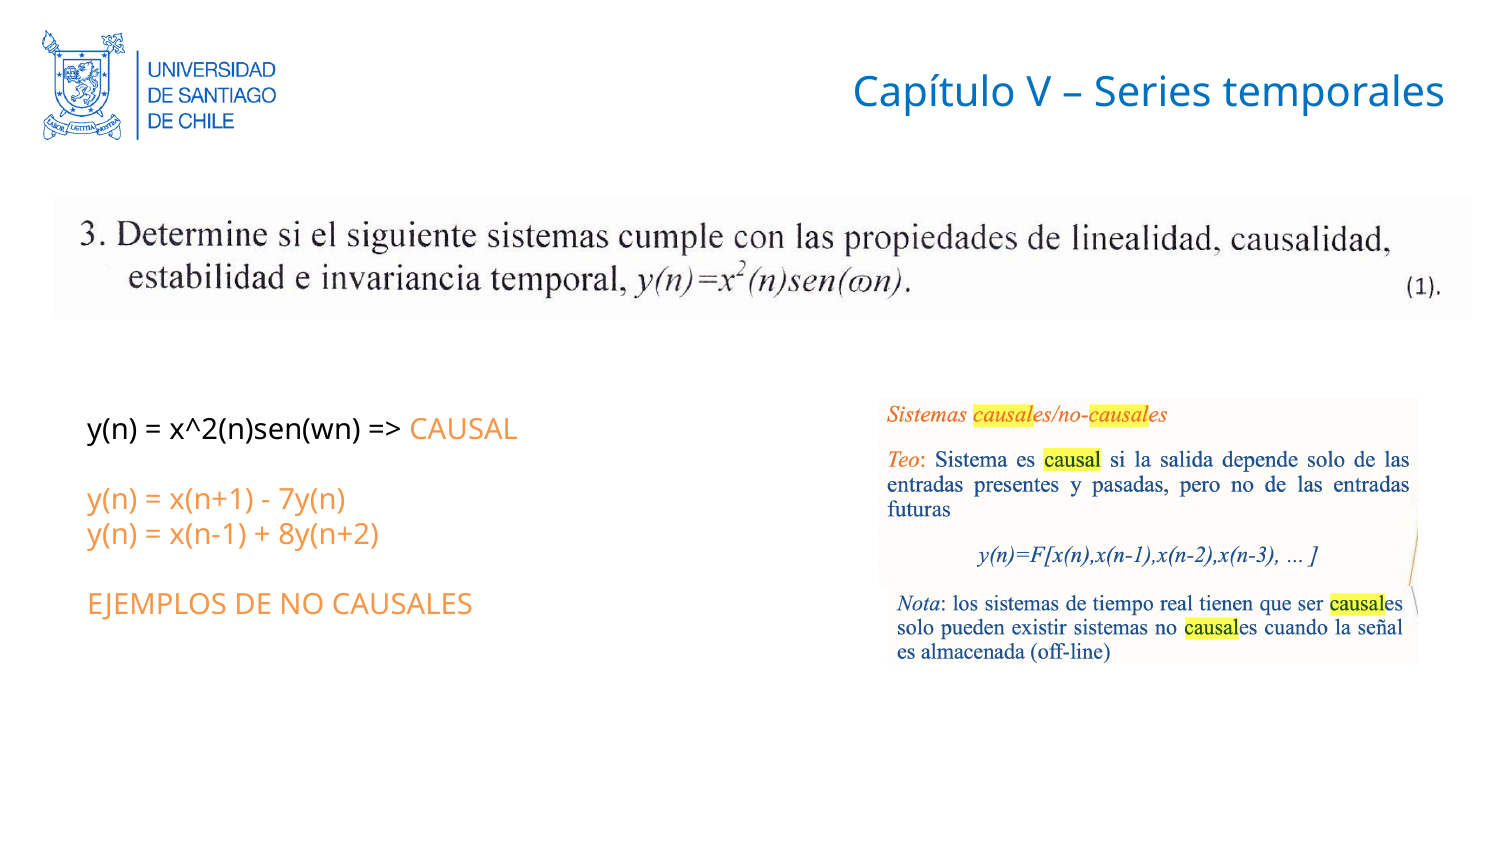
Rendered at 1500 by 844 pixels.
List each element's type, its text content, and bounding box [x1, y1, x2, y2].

picture [53, 195, 1472, 319]
title Capítulo V – Series temporales [312, 43, 1461, 137]
picture [879, 398, 1418, 663]
text_box y(n) = x^2(n)sen(wn) => CAUSAL y(n) = x(n+1) - 7y(n) y(n) = x(n-1) + 8y(n+2) EJEMPLOS DE NO CAUSALES [72, 395, 765, 636]
picture [29, 20, 289, 151]
